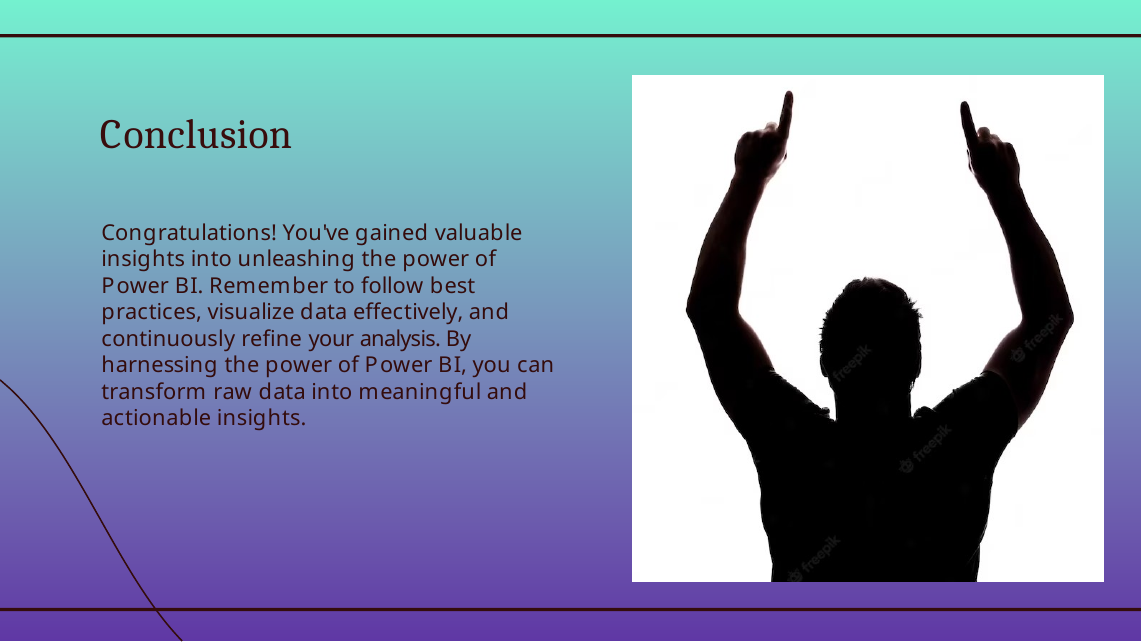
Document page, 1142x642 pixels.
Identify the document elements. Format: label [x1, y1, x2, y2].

text_box [0, 0, 1142, 642]
